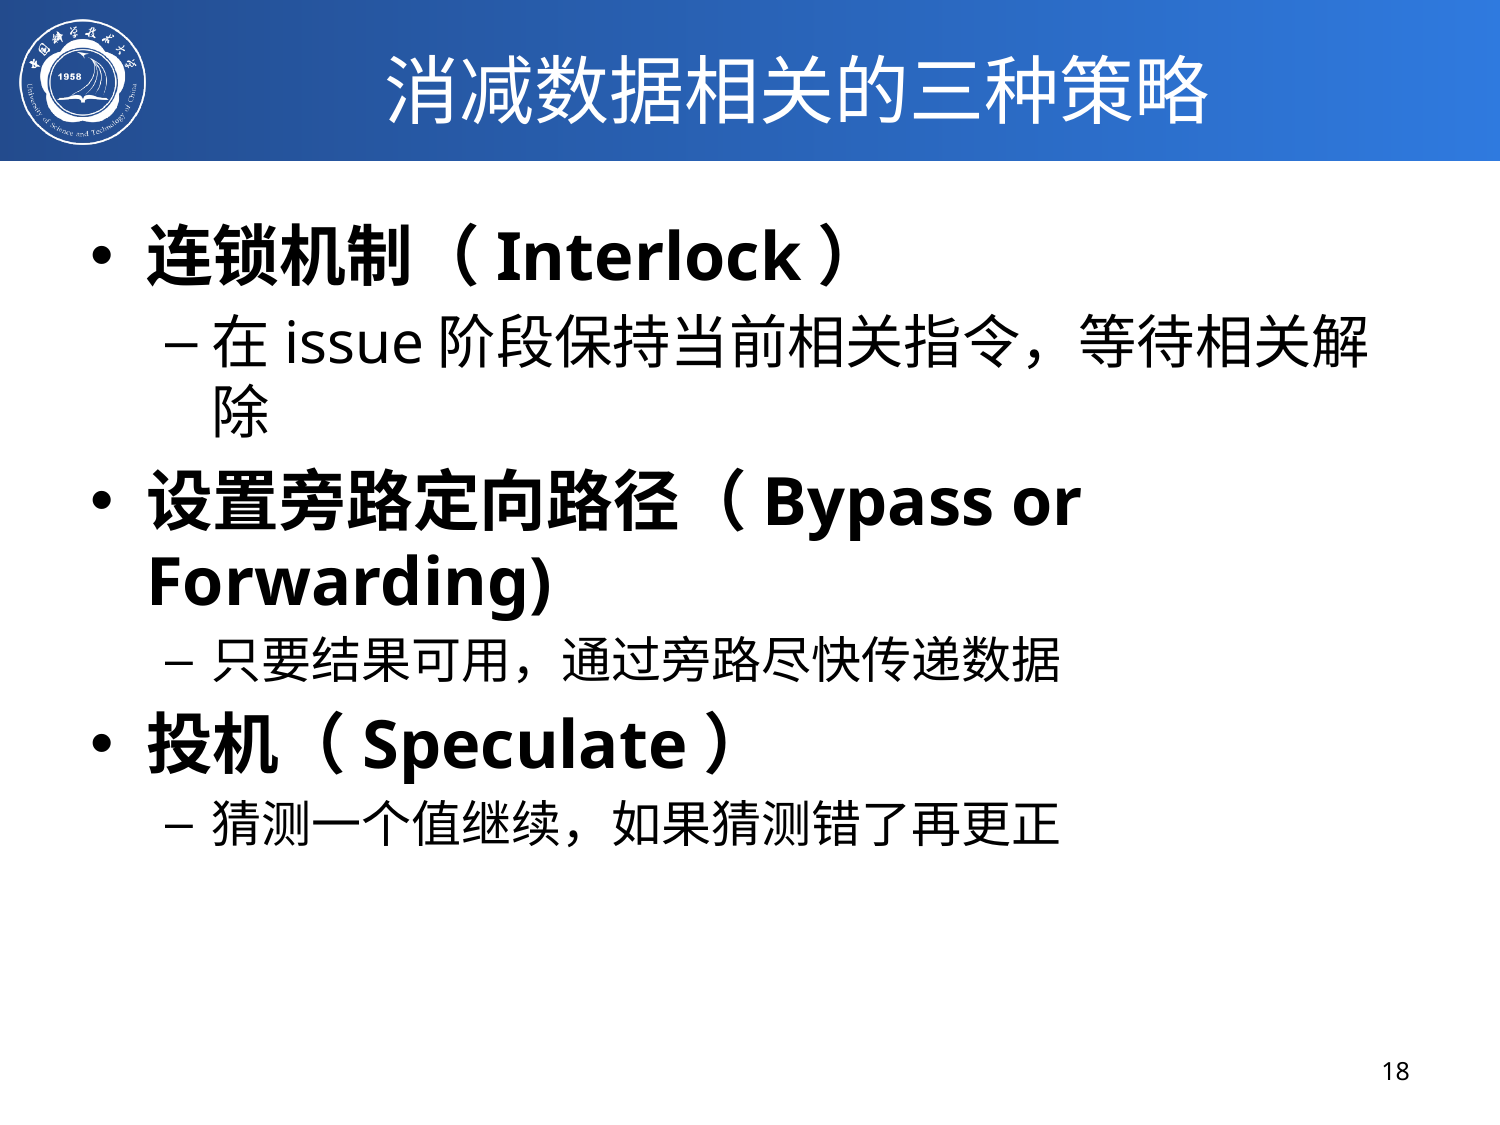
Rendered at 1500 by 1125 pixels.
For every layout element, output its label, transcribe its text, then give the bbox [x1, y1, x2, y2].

slide_number 18 [1074, 1042, 1425, 1103]
picture [19, 19, 146, 145]
title 消减数据相关的三种策略 [169, 24, 1425, 153]
list 连锁机制（Interlock） 在issue阶段保持当前相关指令，等待相关解除 设置旁路定向路径（Bypass or Forwarding) 只要结果可用，通过旁路尽快传递数据 投机（Speculate） 猜测一个值继续，如果猜测错了再更正 [75, 206, 1425, 1036]
